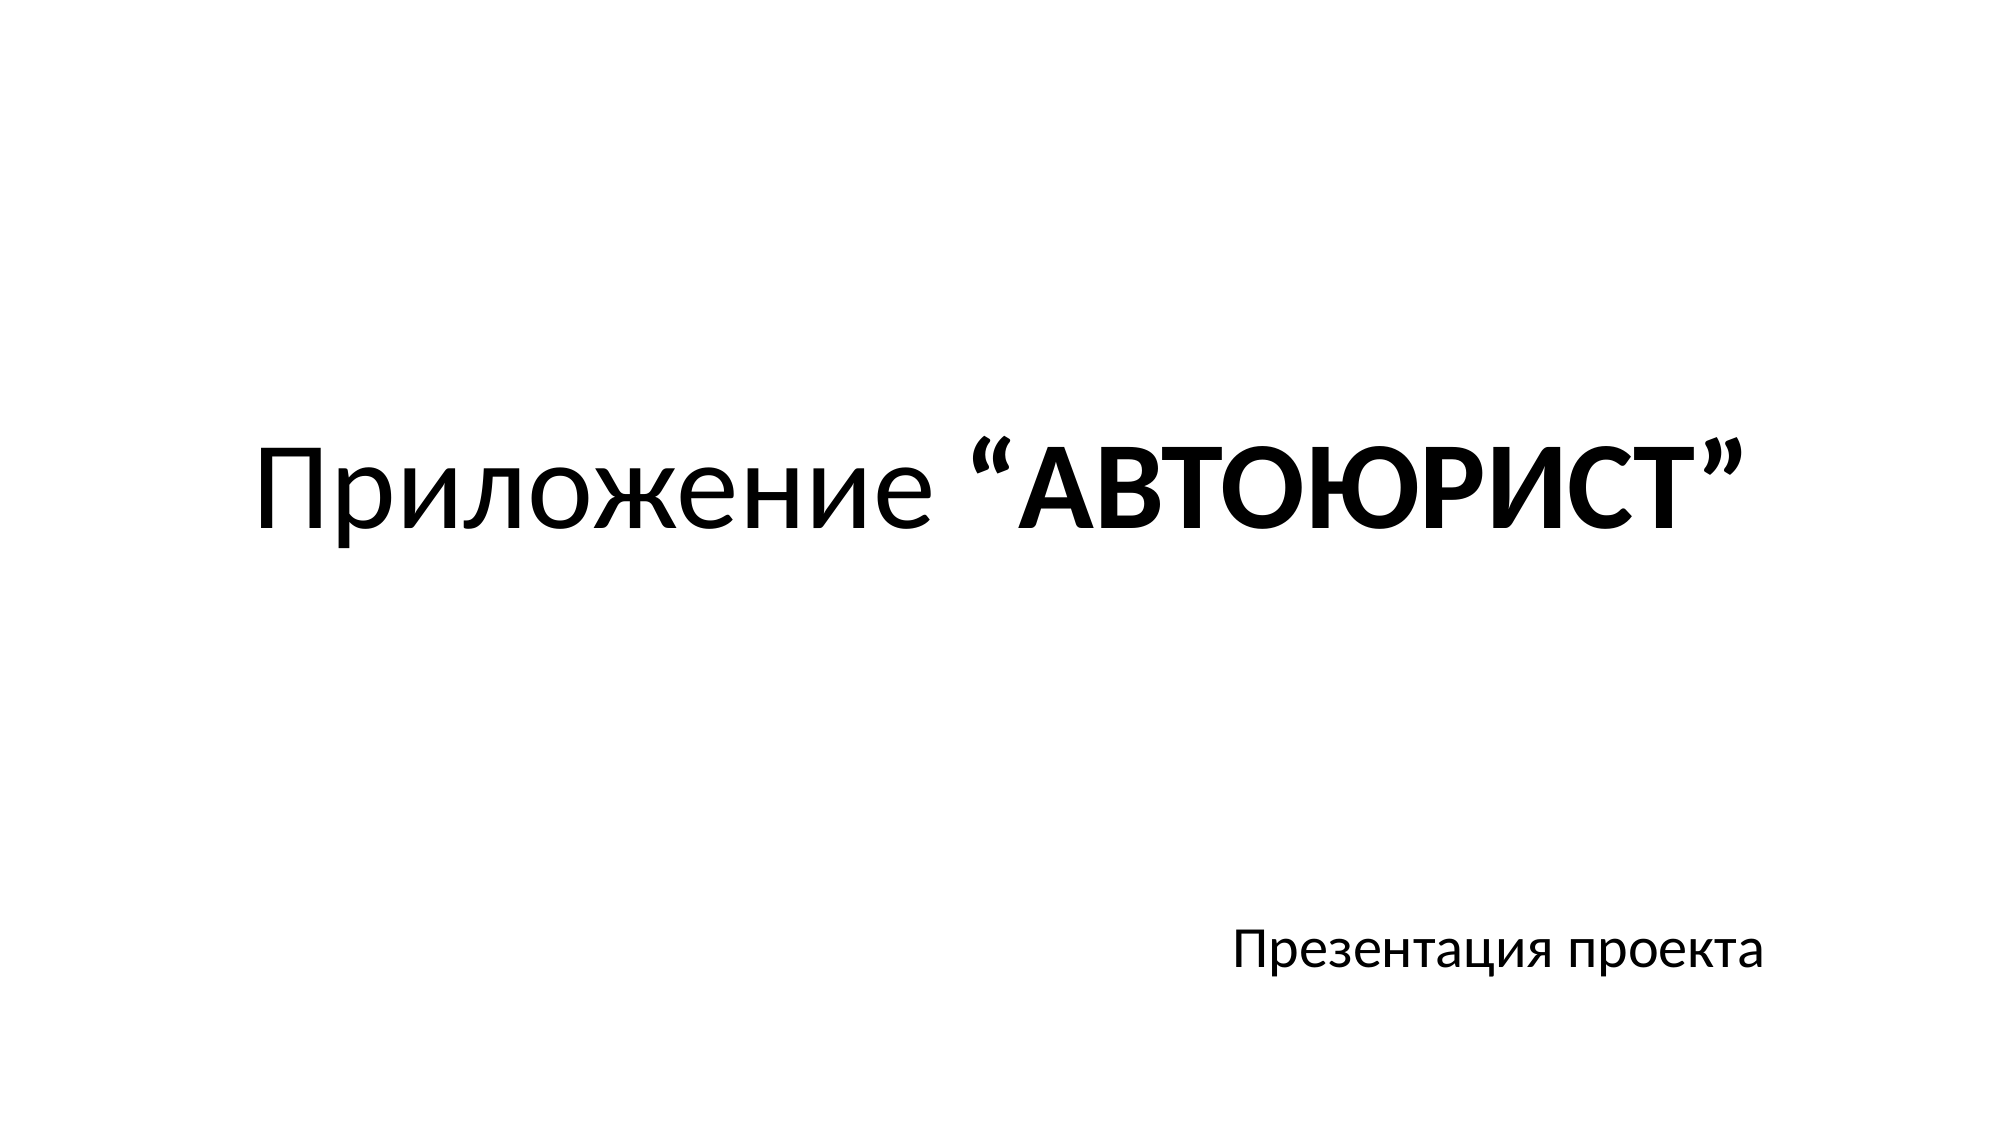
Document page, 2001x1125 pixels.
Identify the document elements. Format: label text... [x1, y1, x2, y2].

text_box Приложение “АВТОЮРИСТ” [238, 395, 1808, 561]
text_box Презентация проекта [1217, 901, 1781, 987]
